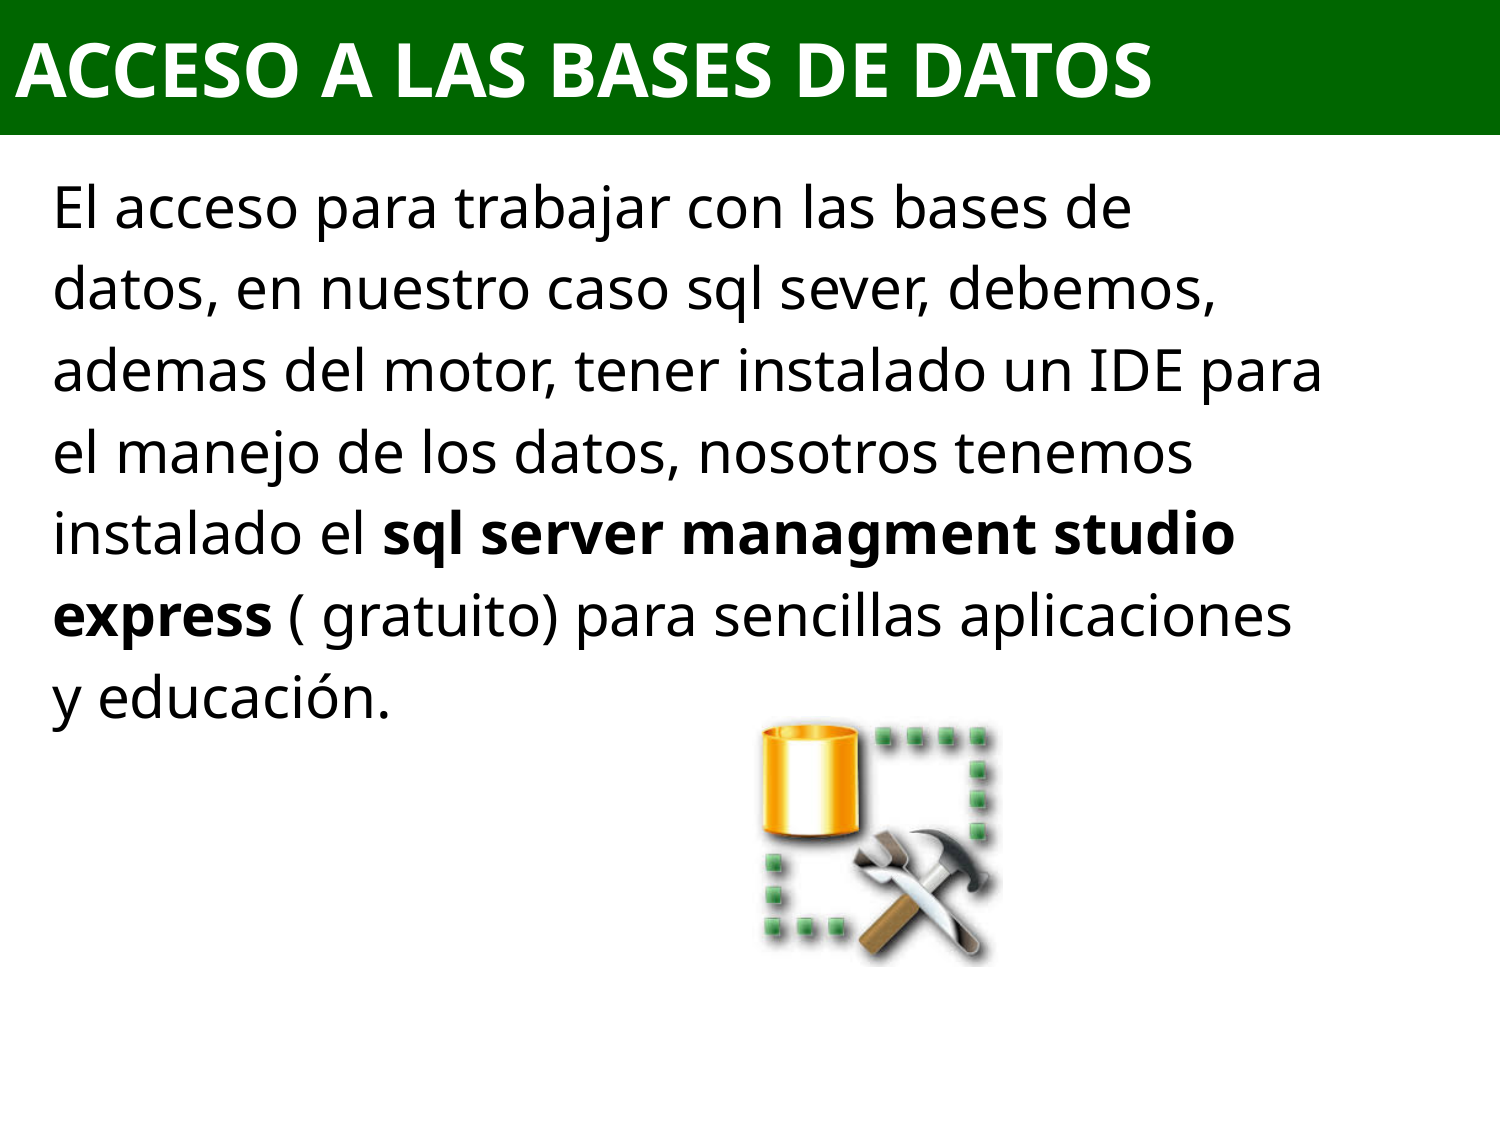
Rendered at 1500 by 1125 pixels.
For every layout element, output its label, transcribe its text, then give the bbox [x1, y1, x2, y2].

list El acceso para trabajar con las bases de datos, en nuestro caso sql sever, debemos, ademas del motor, tener instalado un IDE para el manejo de los datos, nosotros tenemos instalado el sql server managment studio express ( gratuito) para sencillas aplicaciones y educación. [37, 162, 1500, 1038]
title ACCESO A LAS BASES DE DATOS [0, 0, 1500, 135]
picture [752, 716, 1004, 968]
